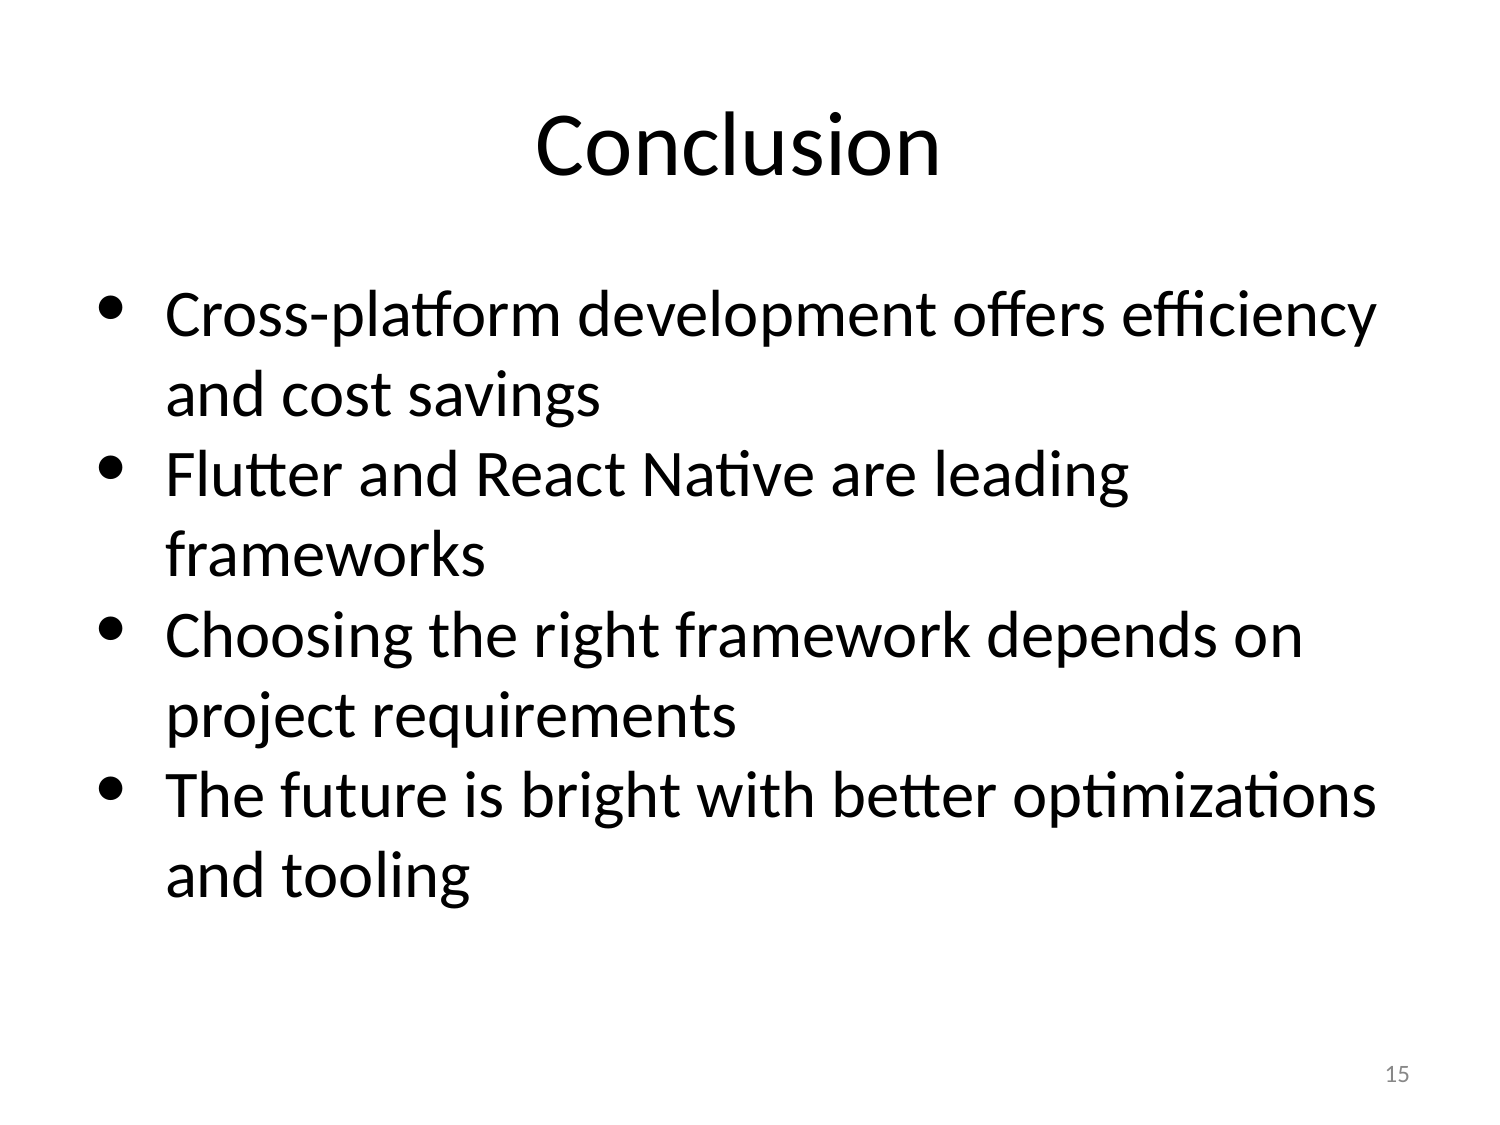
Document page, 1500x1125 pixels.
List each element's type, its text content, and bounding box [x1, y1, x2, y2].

title Conclusion [75, 45, 1425, 233]
list Cross-platform development offers efficiency and cost savings Flutter and React Native are leading frameworks Choosing the right framework depends on project requirements The future is bright with better optimizations and tooling [75, 262, 1425, 1005]
slide_number ‹#› [1074, 1042, 1425, 1103]
